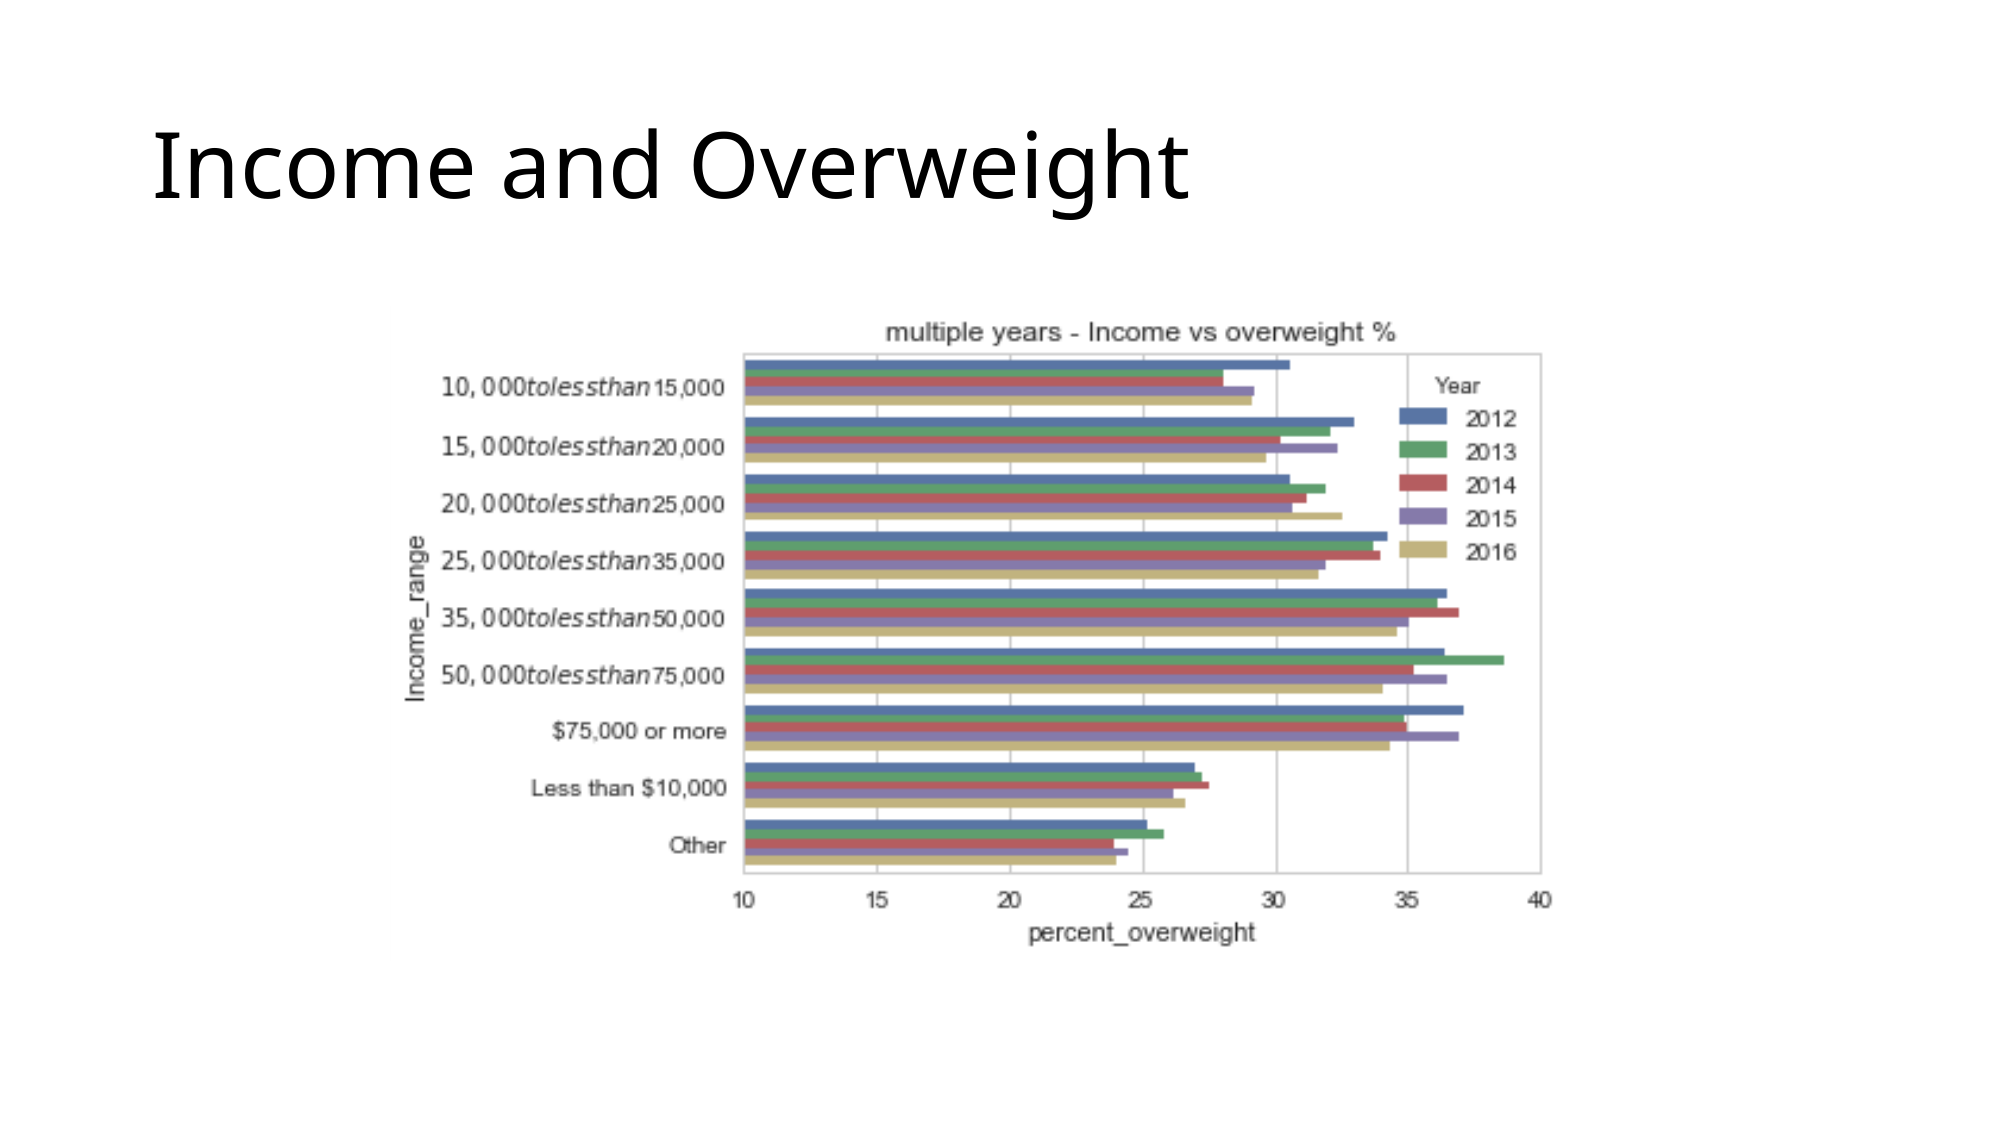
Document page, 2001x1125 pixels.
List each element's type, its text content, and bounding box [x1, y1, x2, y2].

title Income and Overweight [137, 59, 1863, 278]
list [389, 306, 1569, 961]
